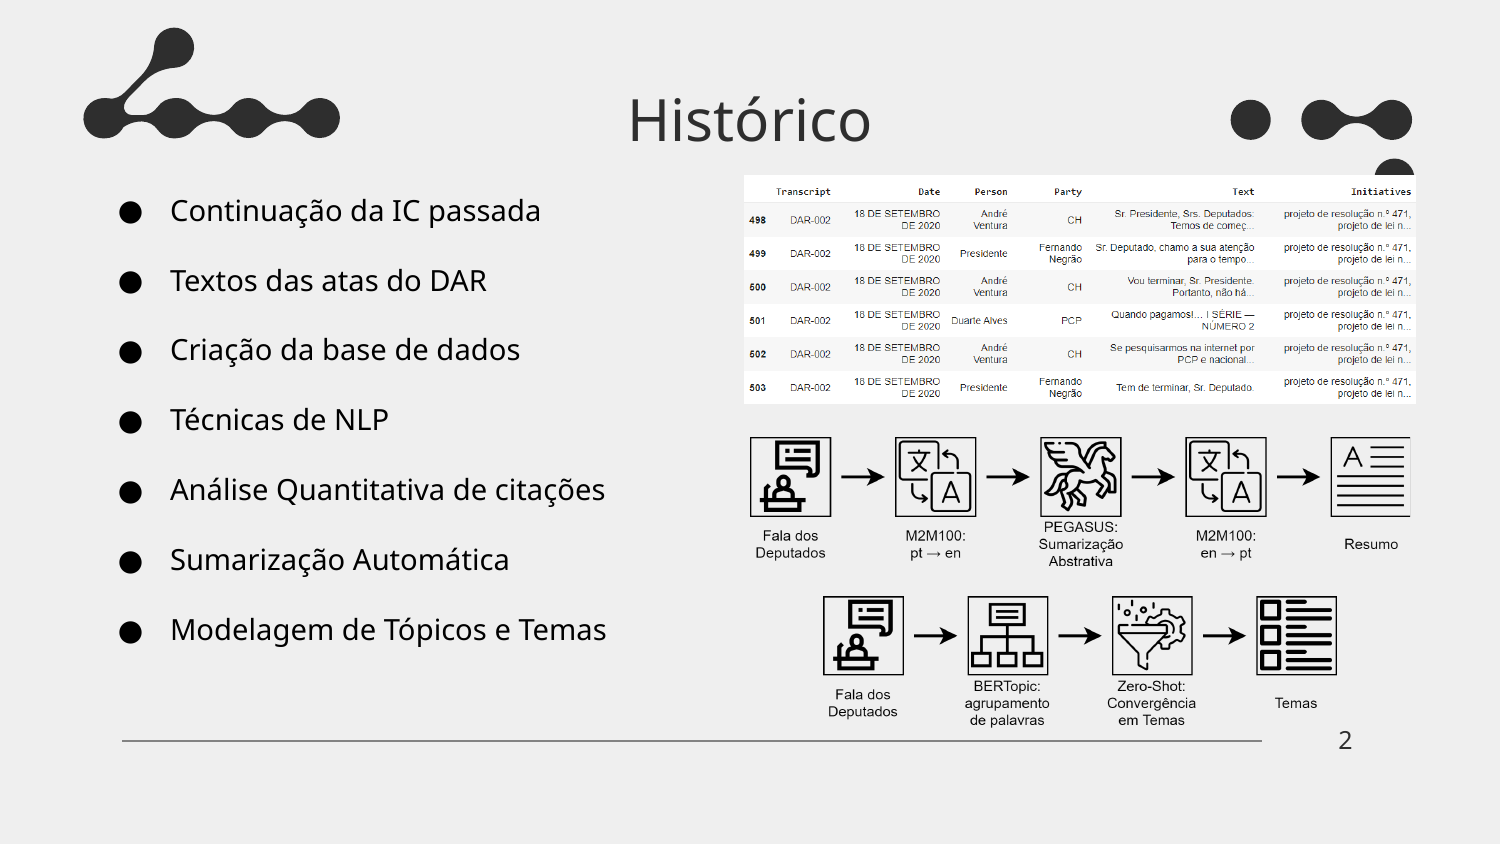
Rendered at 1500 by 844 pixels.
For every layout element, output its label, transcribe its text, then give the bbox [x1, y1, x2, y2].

picture [744, 175, 1416, 404]
picture [749, 433, 1411, 566]
text_box Continuação da IC passada Textos das atas do DAR Criação da base de dados Técnicas de NLP Análise Quantitativa de citações Sumarização Automática Modelagem de Tópicos e Temas [79, 176, 750, 662]
picture [823, 596, 1337, 729]
slide_number ‹#› [1312, 725, 1379, 758]
text_box [83, 27, 195, 139]
title Histórico [372, 86, 1128, 150]
